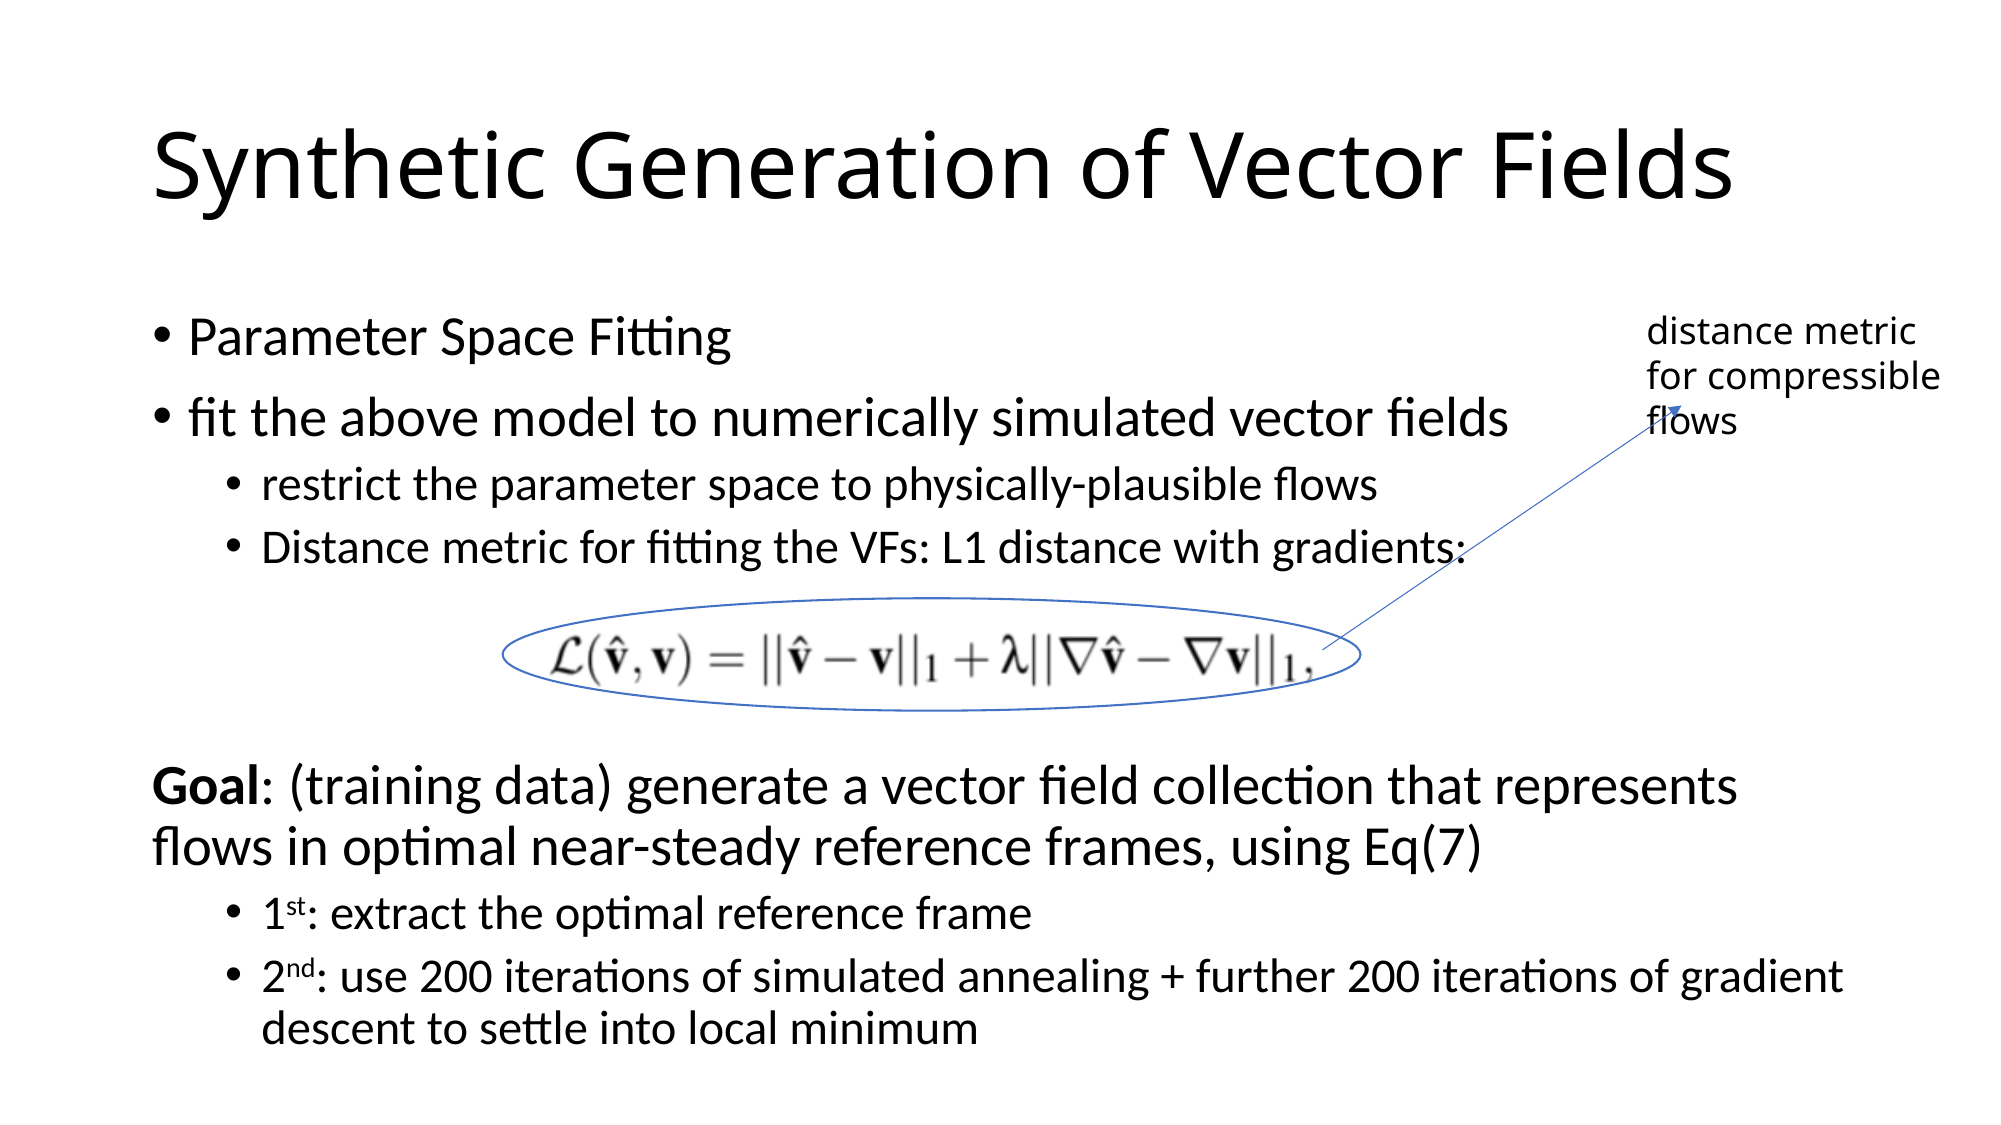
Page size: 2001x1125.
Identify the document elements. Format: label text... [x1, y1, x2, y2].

picture [540, 613, 1323, 696]
text_box distance metric for compressible flows [1631, 299, 1974, 450]
text_box [1323, 650, 1362, 679]
title Synthetic Generation of Vector Fields [137, 59, 1863, 278]
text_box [1322, 405, 1682, 650]
text_box [501, 630, 540, 679]
text_box [634, 696, 1229, 712]
text_box [633, 597, 1230, 613]
list Parameter Space Fitting fit the above model to numerically simulated vector fields restrict the parameter space to physically-plausible flows Distance metric for fitting the VFs: L1 distance with gradients: Goal: (training data) generate a vector field collection that represents flows in optimal near-steady reference frames, using Eq(7) 1st: extract the optimal reference frame 2nd: use 200 iterations of simulated annealing + further 200 iterations of gradient descent to settle into local minimum [137, 299, 1863, 1066]
